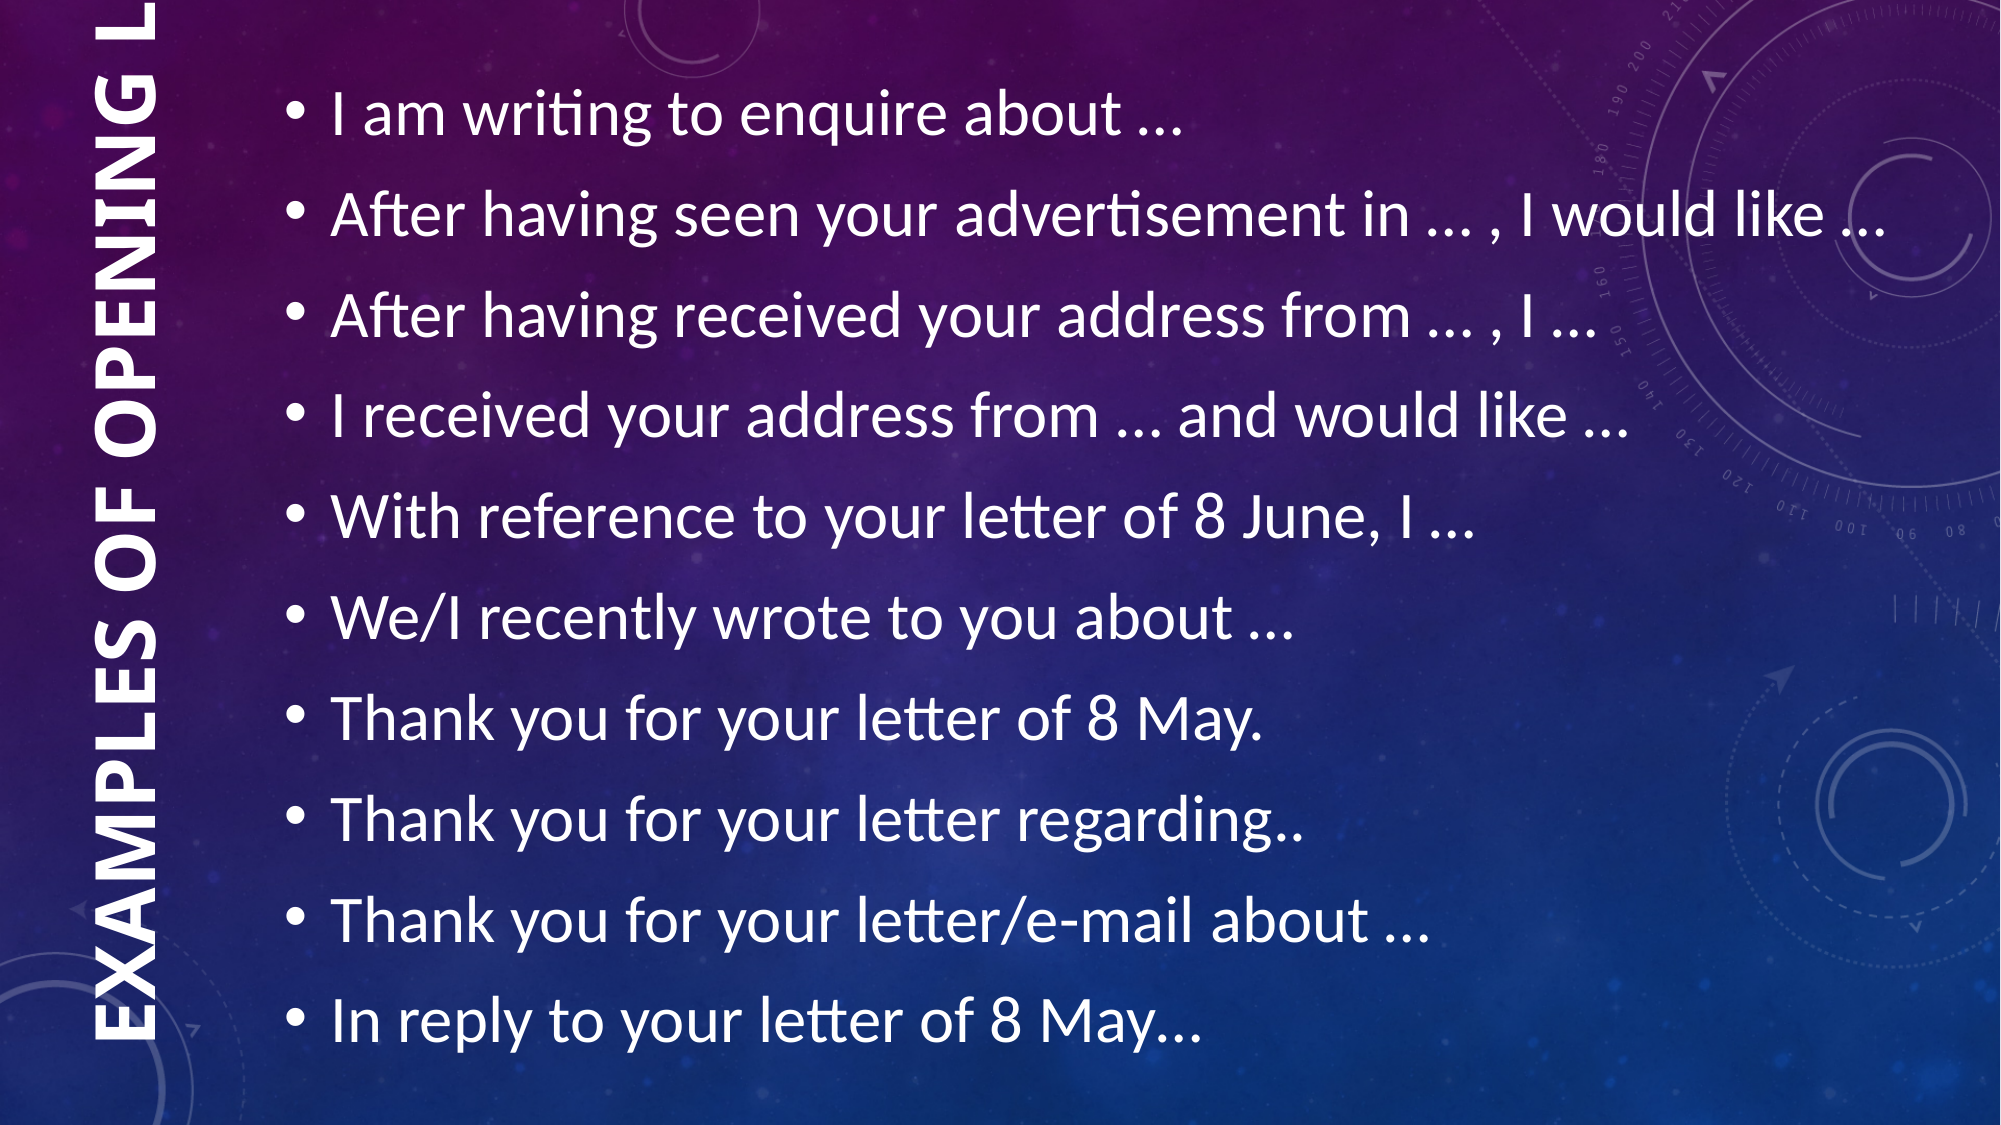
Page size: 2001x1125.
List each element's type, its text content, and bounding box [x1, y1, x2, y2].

picture [0, 0, 2001, 1125]
title Examples of opening lines [3, 0, 243, 1063]
list I am writing to enquire about … After having seen your advertisement in … , I would like … After having received your address from … , I … I received your address from … and would like … With reference to your letter of 8 June, I … We/I recently wrote to you about … Thank you for your letter of 8 May. Thank you for your letter regarding.. Thank you for your letter/e-mail about … In reply to your letter of 8 May… [268, 263, 1931, 862]
